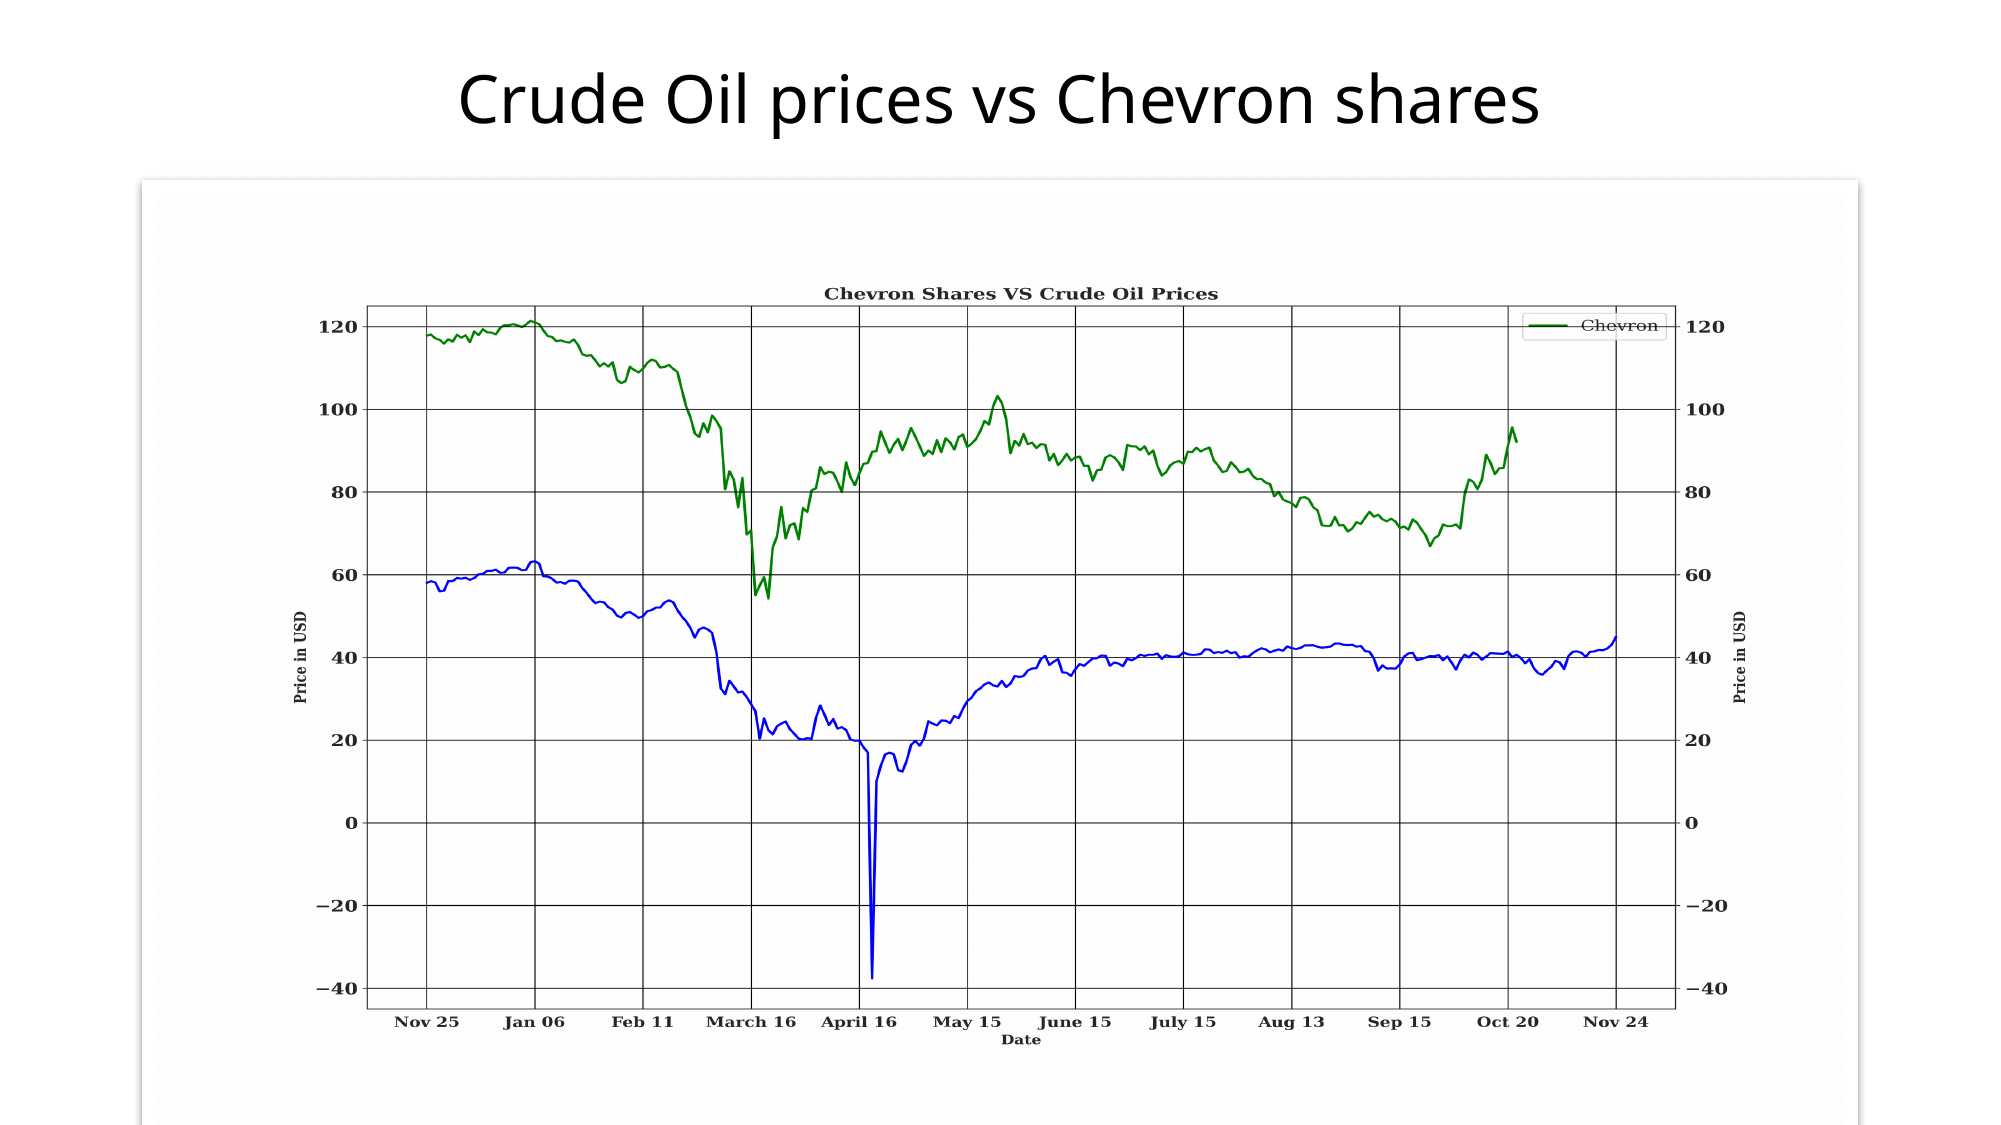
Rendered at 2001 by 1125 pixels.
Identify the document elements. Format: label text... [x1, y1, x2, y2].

picture [156, 158, 1844, 1125]
title Crude Oil prices vs Chevron shares [327, 63, 1673, 146]
